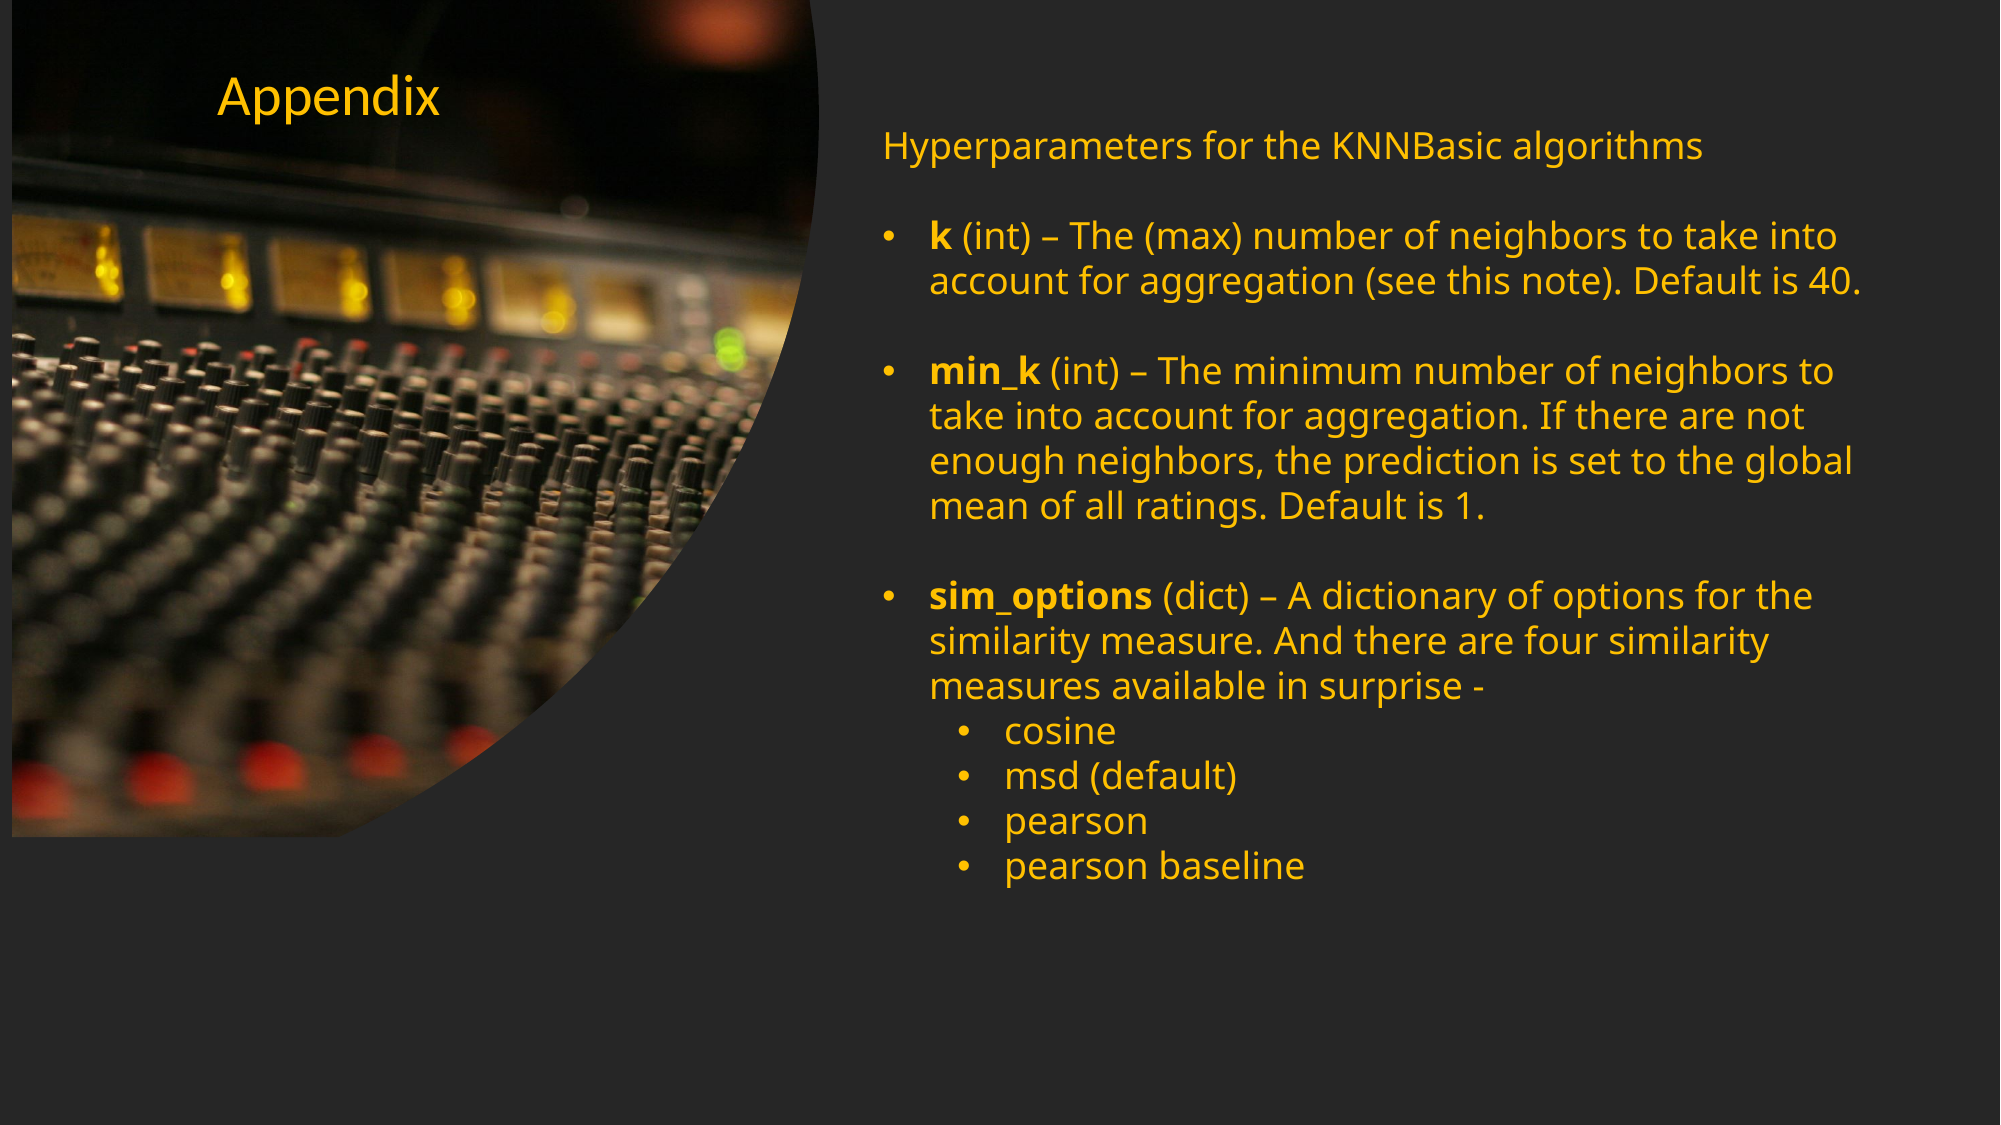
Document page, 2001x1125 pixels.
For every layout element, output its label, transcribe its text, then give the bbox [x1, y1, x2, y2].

text_box Hyperparameters for the KNNBasic algorithms k (int) – The (max) number of neighbors to take into account for aggregation (see this note). Default is 40. min_k (int) – The minimum number of neighbors to take into account for aggregation. If there are not enough neighbors, the prediction is set to the global mean of all ratings. Default is 1. sim_options (dict) – A dictionary of options for the similarity measure. And there are four similarity measures available in surprise - cosine msd (default) pearson pearson baseline [867, 70, 1929, 940]
picture [12, 0, 819, 838]
